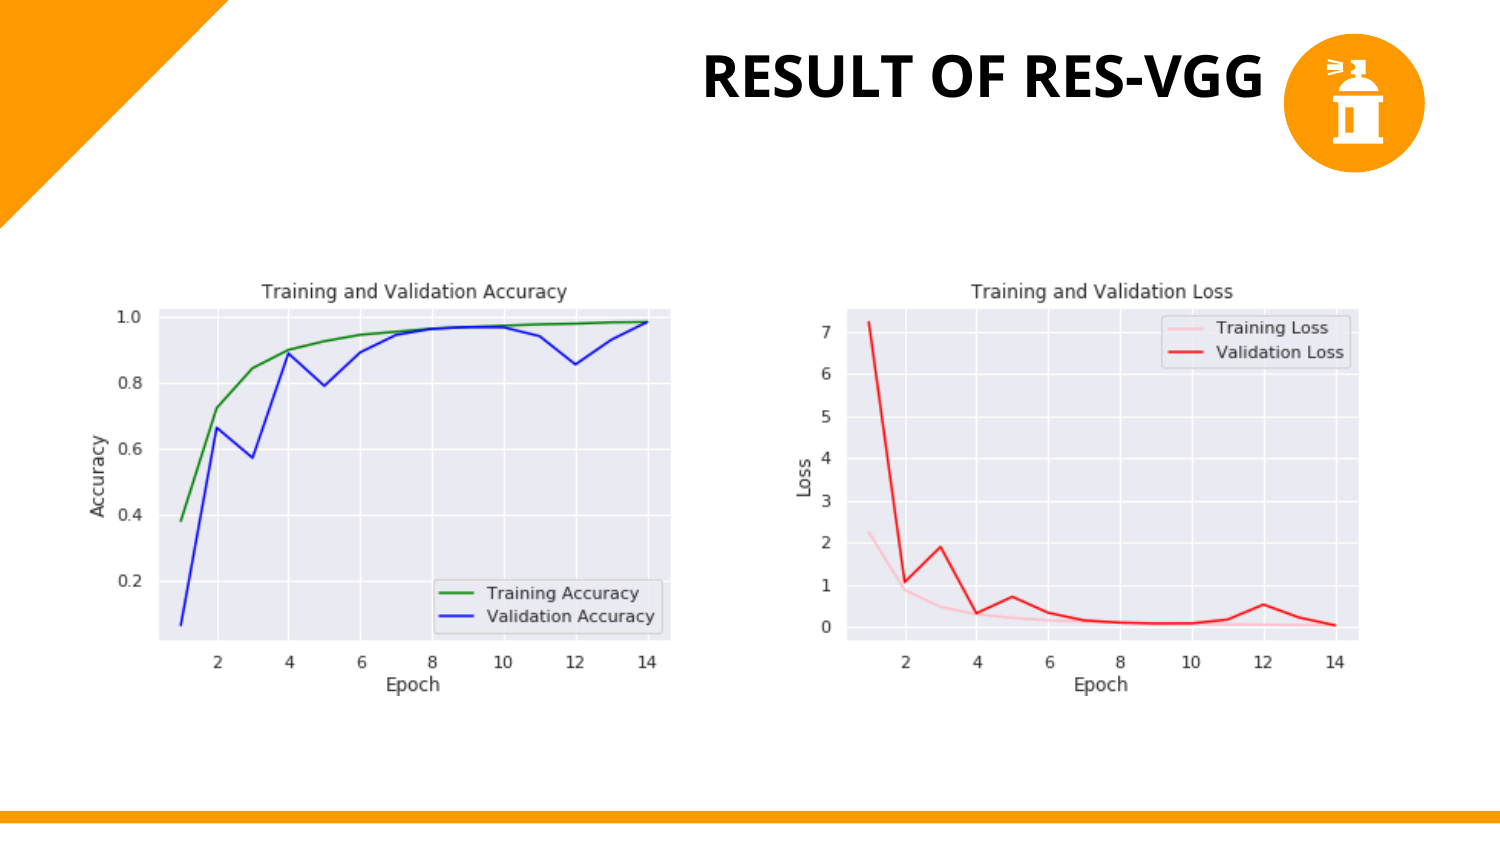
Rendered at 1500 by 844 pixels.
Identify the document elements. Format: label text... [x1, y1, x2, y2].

text_box [0, 0, 232, 232]
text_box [1283, 33, 1426, 173]
text_box [0, 809, 1500, 825]
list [74, 254, 737, 696]
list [763, 254, 1426, 696]
text_box RESULT OF RES-VGG [516, 33, 1278, 115]
